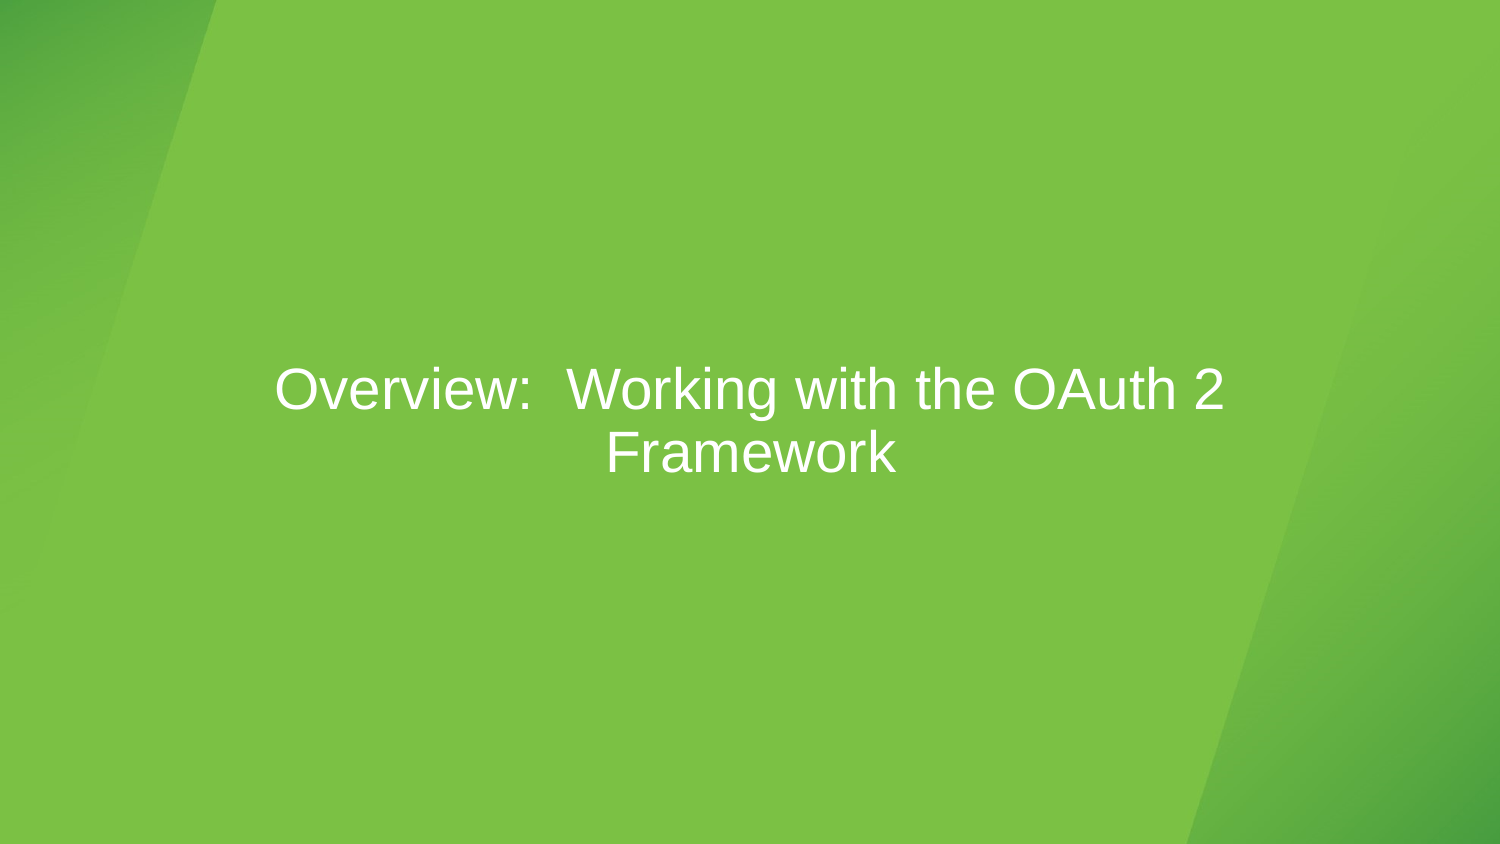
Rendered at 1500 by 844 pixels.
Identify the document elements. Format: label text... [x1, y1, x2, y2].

title Overview: Working with the OAuth 2 Framework [123, 320, 1379, 523]
picture [0, 0, 1500, 844]
